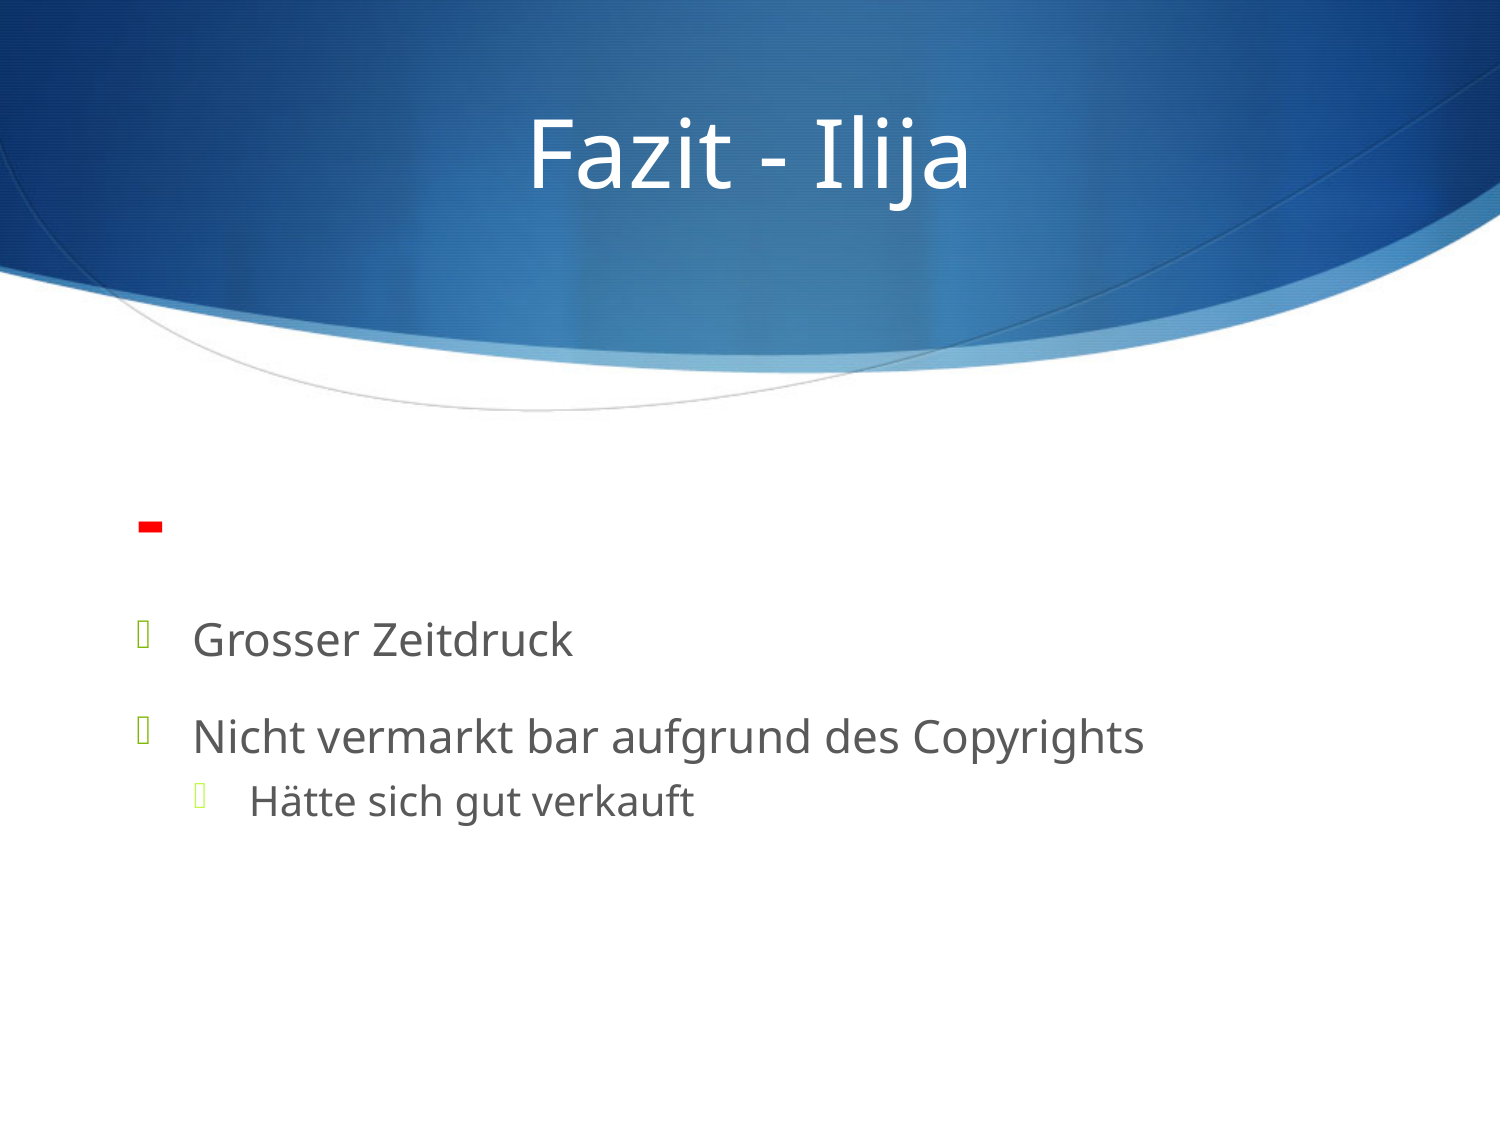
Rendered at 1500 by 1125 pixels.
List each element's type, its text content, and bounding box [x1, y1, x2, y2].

title Fazit - Ilija [75, 56, 1425, 245]
picture [0, 0, 1500, 1125]
list - Grosser Zeitdruck Nicht vermarkt bar aufgrund des Copyrights Hätte sich gut verkauft [121, 454, 1379, 991]
